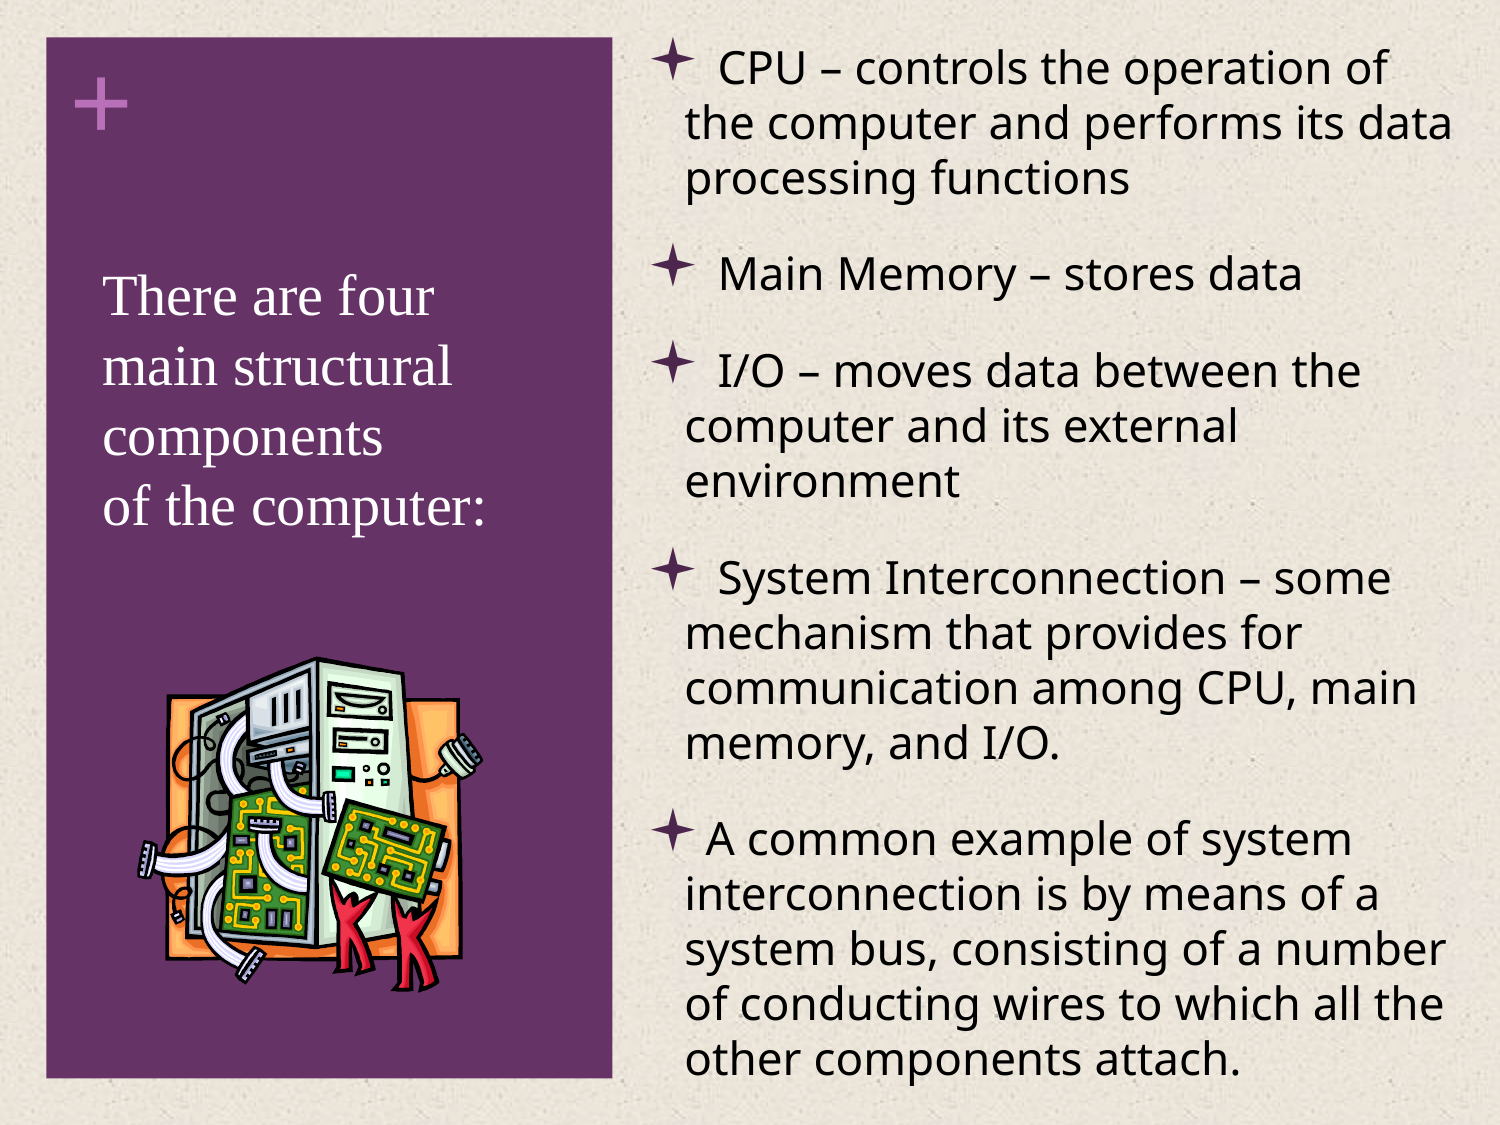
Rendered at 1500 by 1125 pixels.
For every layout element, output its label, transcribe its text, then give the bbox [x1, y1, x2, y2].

text_box There are four main structural components of the computer: [87, 249, 566, 545]
picture [136, 649, 491, 1000]
list CPU – controls the operation of the computer and performs its data processing functions Main Memory – stores data I/O – moves data between the computer and its external environment System Interconnection – some mechanism that provides for communication among CPU, main memory, and I/O. A common example of system interconnection is by means of a system bus, consisting of a number of conducting wires to which all the other components attach. [631, 30, 1471, 1094]
